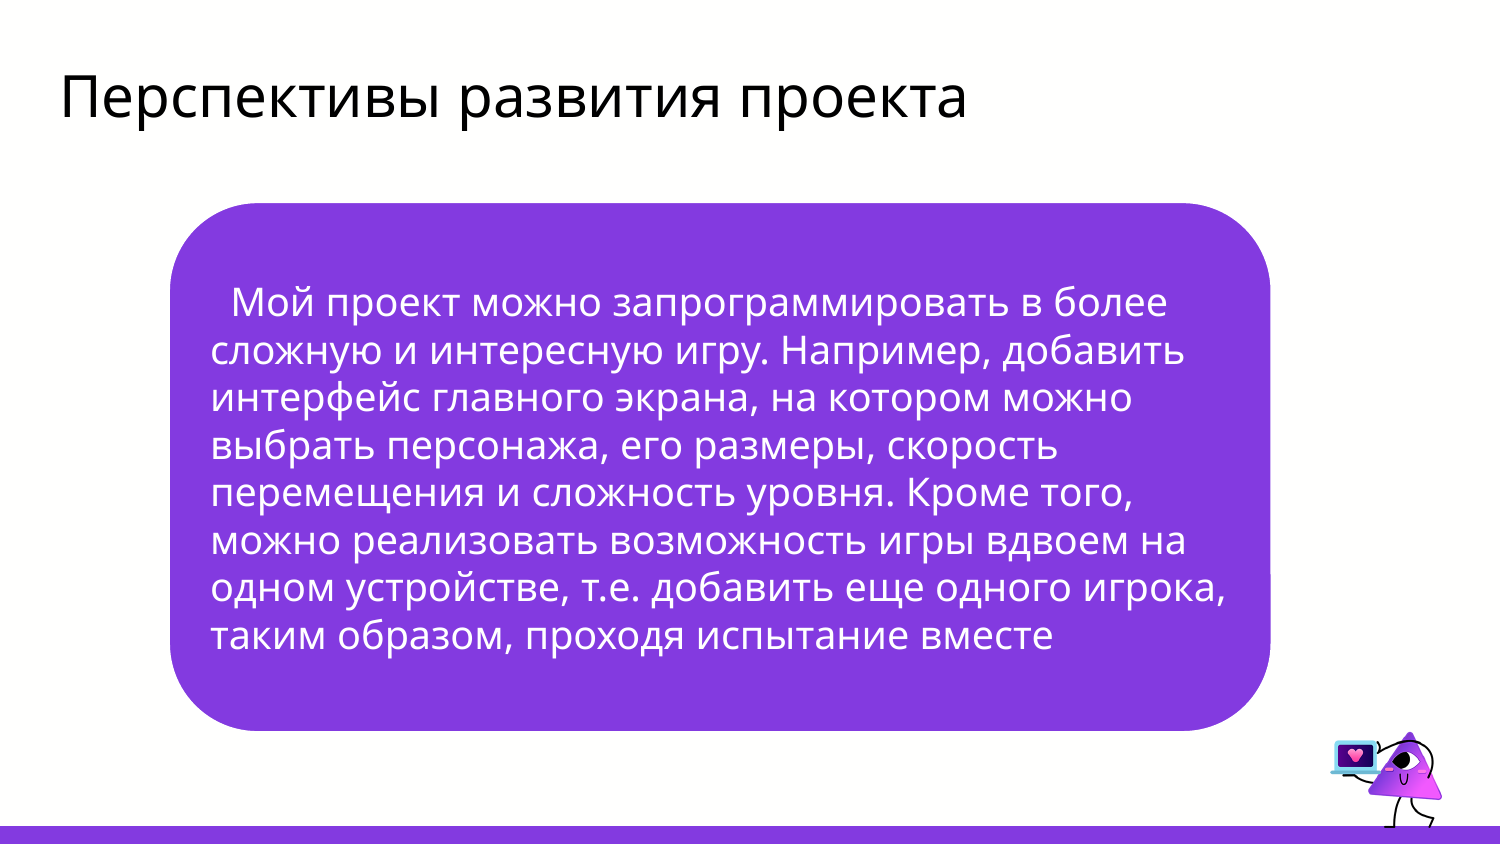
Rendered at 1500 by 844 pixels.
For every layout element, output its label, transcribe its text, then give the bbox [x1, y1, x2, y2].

text_box Мой проект можно запрограммировать в более сложную и интересную игру. Например, добавить интерфейс главного экрана, на котором можно выбрать персонажа, его размеры, скорость перемещения и сложность уровня. Кроме того, можно реализовать возможность игры вдвоем на одном устройстве, т.е. добавить еще одного игрока, таким образом, проходя испытание вместе [169, 202, 1272, 732]
picture [1330, 725, 1442, 828]
title Перспективы развития проекта [59, 59, 1441, 150]
